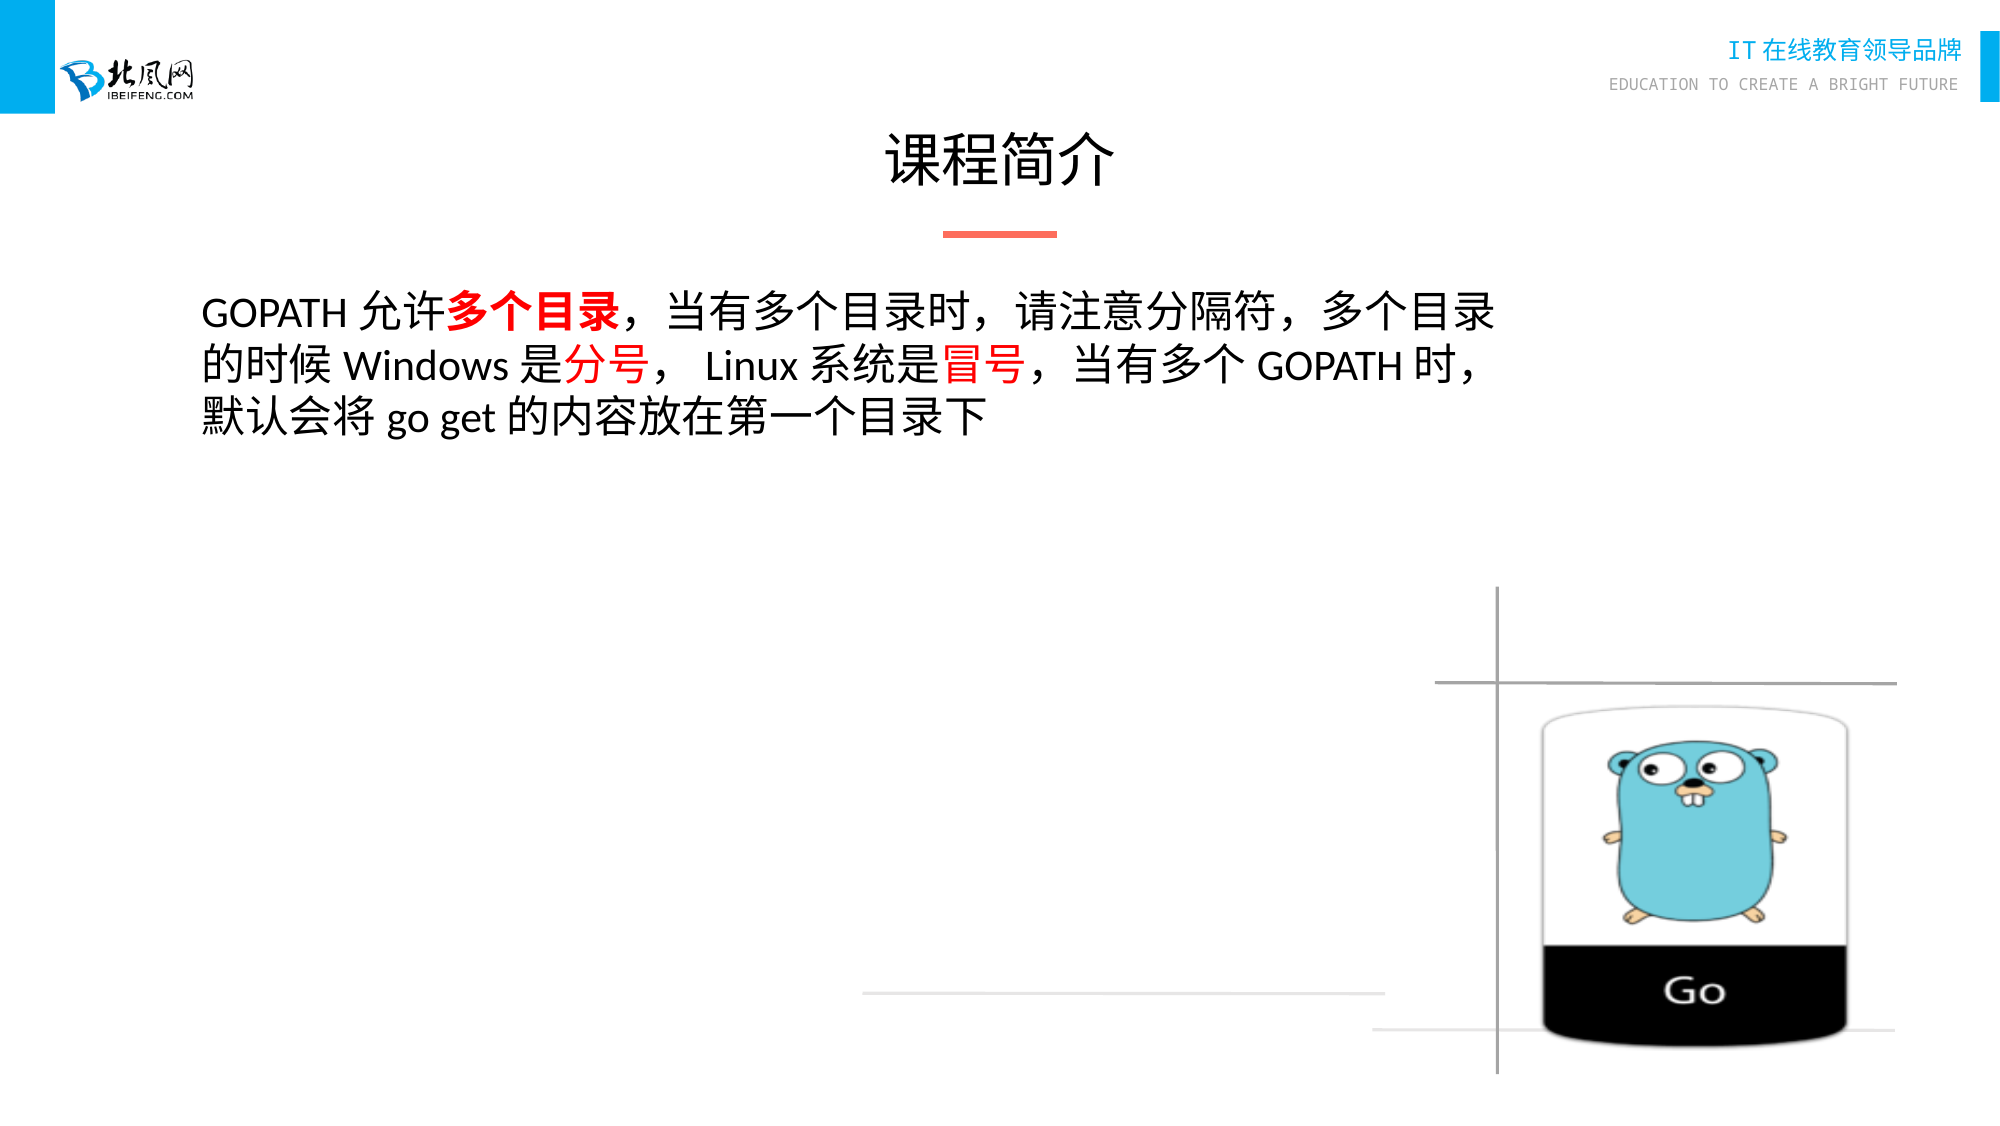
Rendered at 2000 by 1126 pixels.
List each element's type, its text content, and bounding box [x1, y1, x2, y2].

text_box [1499, 681, 1897, 686]
text_box GOPATH允许多个目录，当有多个目录时，请注意分隔符，多个目录的时候Windows是分号，Linux系统是冒号，当有多个GOPATH时，默认会将go get的内容放在第一个目录下 [186, 276, 1514, 449]
picture [1534, 703, 1856, 1051]
picture [56, 54, 198, 103]
text_box [1495, 586, 1499, 1075]
text_box [1434, 681, 1495, 685]
text_box 课程简介 [634, 116, 1366, 201]
